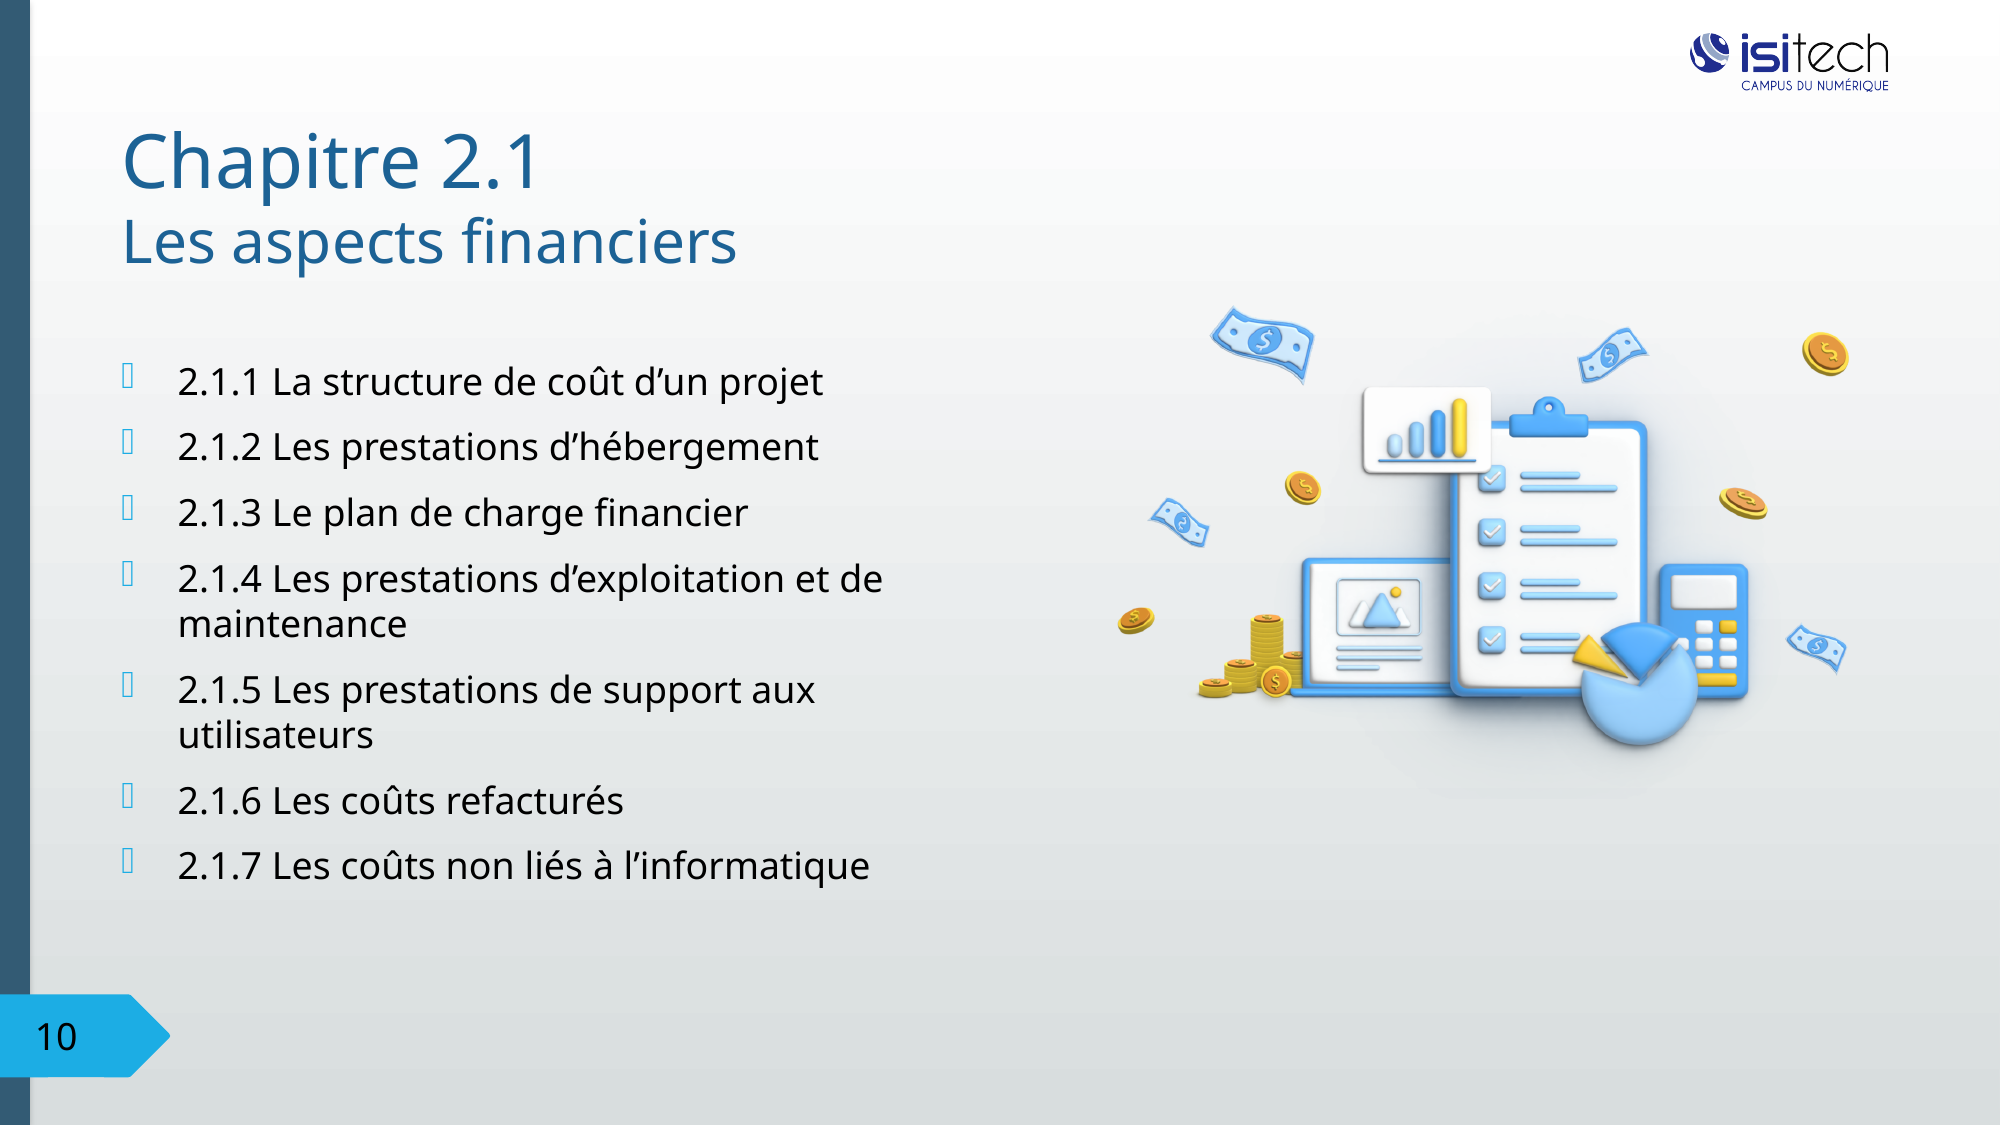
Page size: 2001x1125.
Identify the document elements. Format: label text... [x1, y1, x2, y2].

slide_number 10 [19, 1006, 148, 1067]
list 2.1.1 La structure de coût d’un projet 2.1.2 Les prestations d’hébergement 2.1.3 Le plan de charge financier 2.1.4 Les prestations d’exploitation et de maintenance 2.1.5 Les prestations de support aux utilisateurs 2.1.6 Les coûts refacturés 2.1.7 Les coûts non liés à l’informatique [106, 350, 947, 967]
title Chapitre 2.1 Les aspects financiers [106, 105, 1419, 313]
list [1052, 273, 1894, 799]
picture [1690, 33, 1889, 94]
